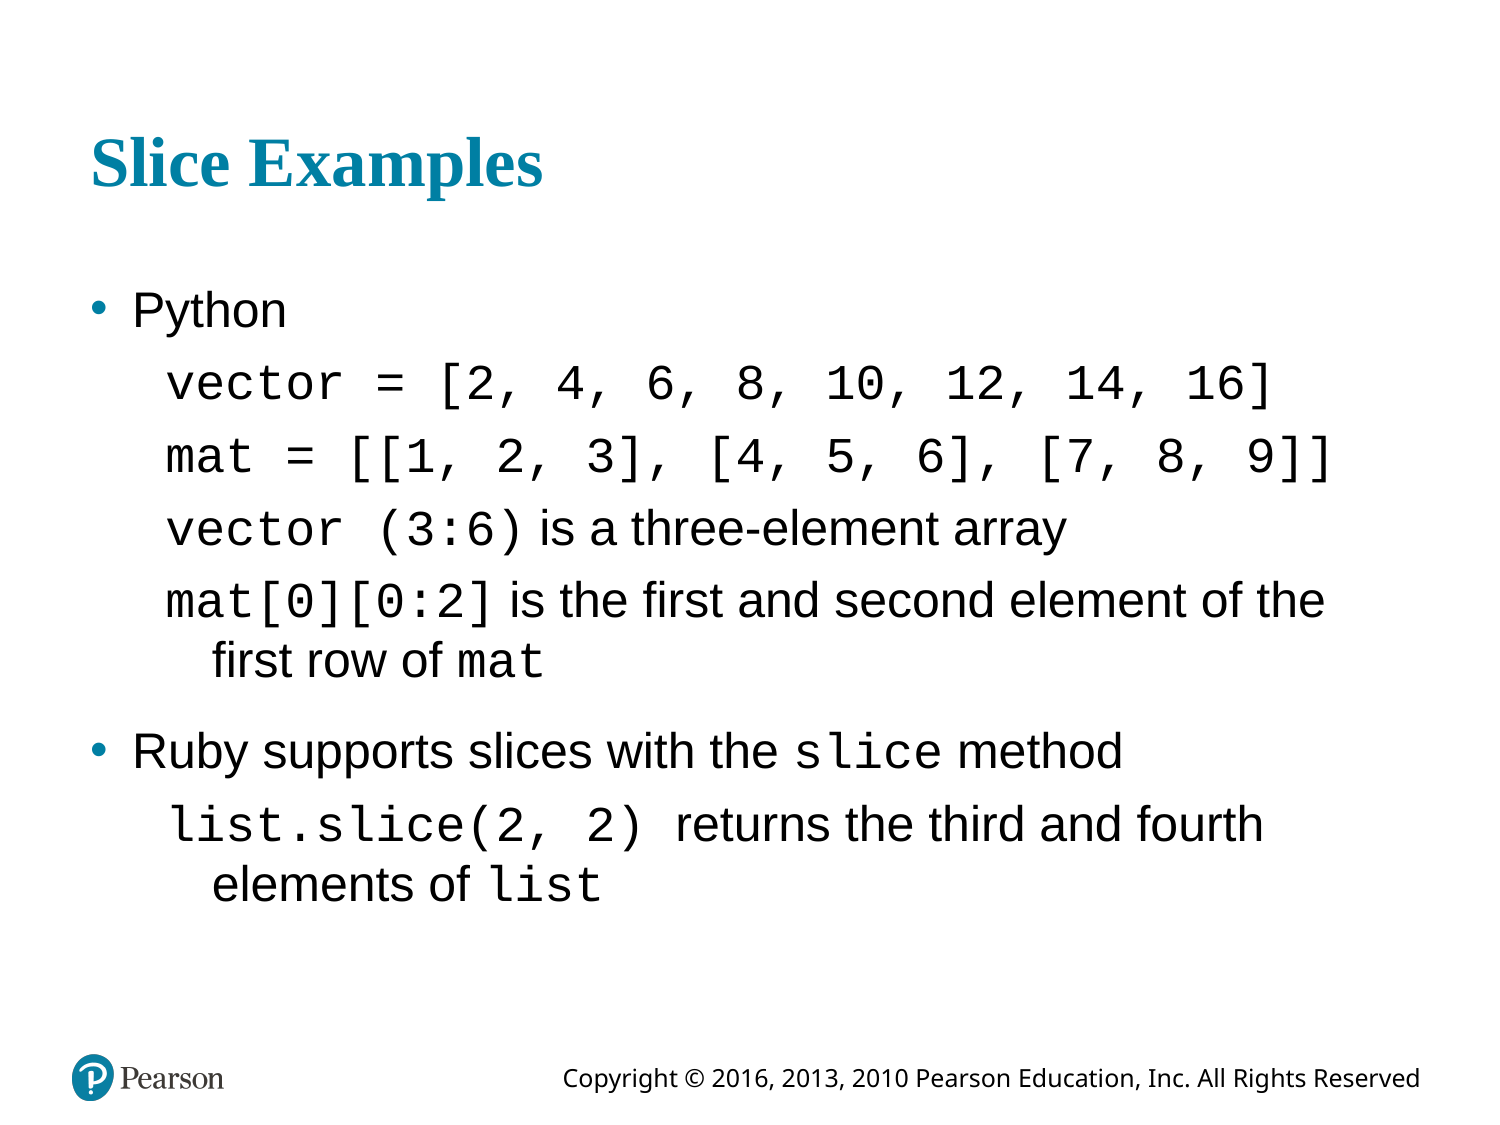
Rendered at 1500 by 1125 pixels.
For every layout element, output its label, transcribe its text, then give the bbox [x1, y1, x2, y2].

list Python vector = [2, 4, 6, 8, 10, 12, 14, 16] mat = [[1, 2, 3], [4, 5, 6], [7, 8, 9]] vector (3:6) is a three-element array mat[0][0:2] is the first and second element of the first row of mat Ruby supports slices with the slice method list.slice(2, 2) returns the third and fourth elements of list [75, 262, 1425, 1005]
picture [80, 1063, 106, 1088]
title Slice Examples [75, 35, 1425, 216]
picture [72, 1054, 88, 1070]
picture [72, 1087, 83, 1101]
picture [98, 1054, 224, 1101]
